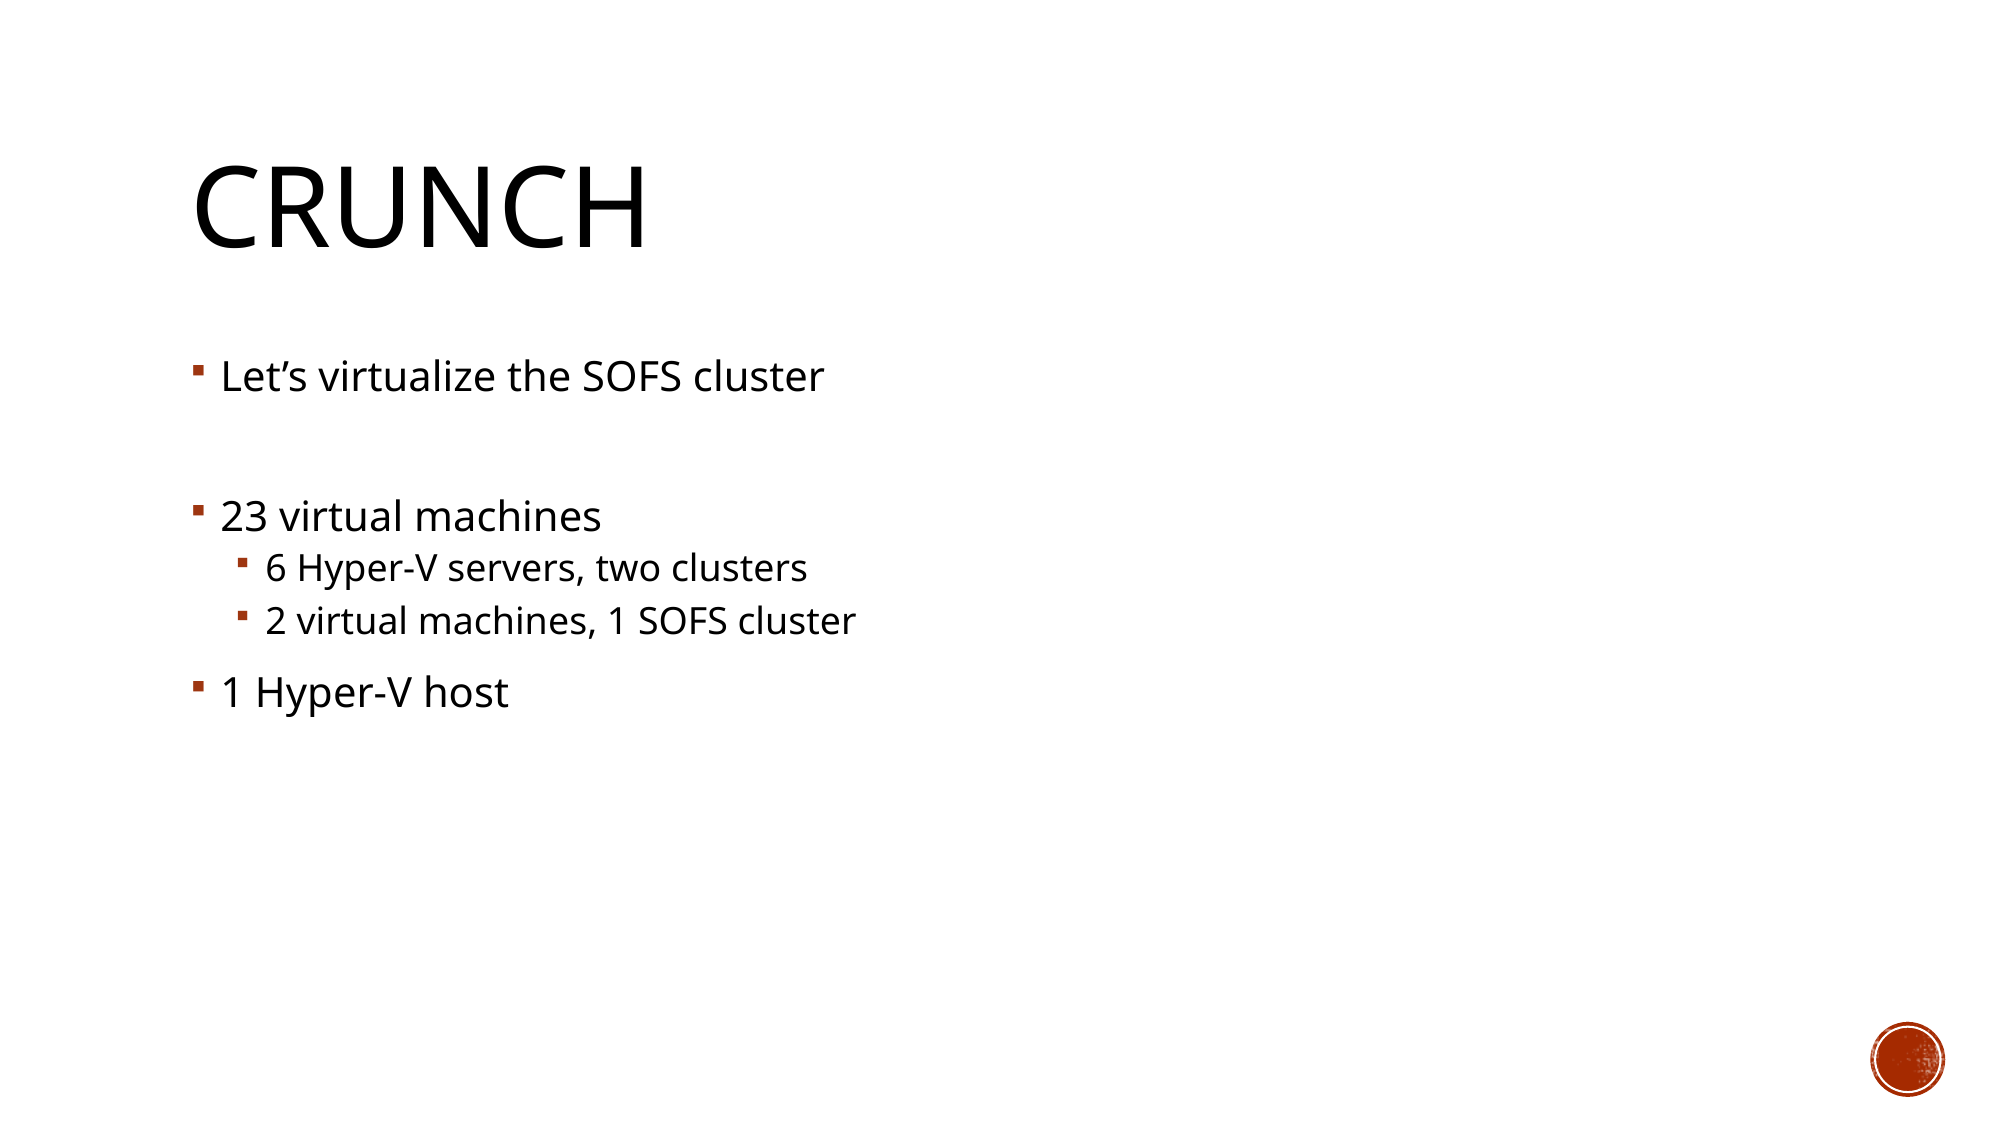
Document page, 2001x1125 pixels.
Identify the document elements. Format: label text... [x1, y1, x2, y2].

title Crunch [175, 79, 1826, 344]
list Let’s virtualize the SOFS cluster 23 virtual machines 6 Hyper-V servers, two clusters 2 virtual machines, 1 SOFS cluster 1 Hyper-V host [175, 348, 1826, 1013]
